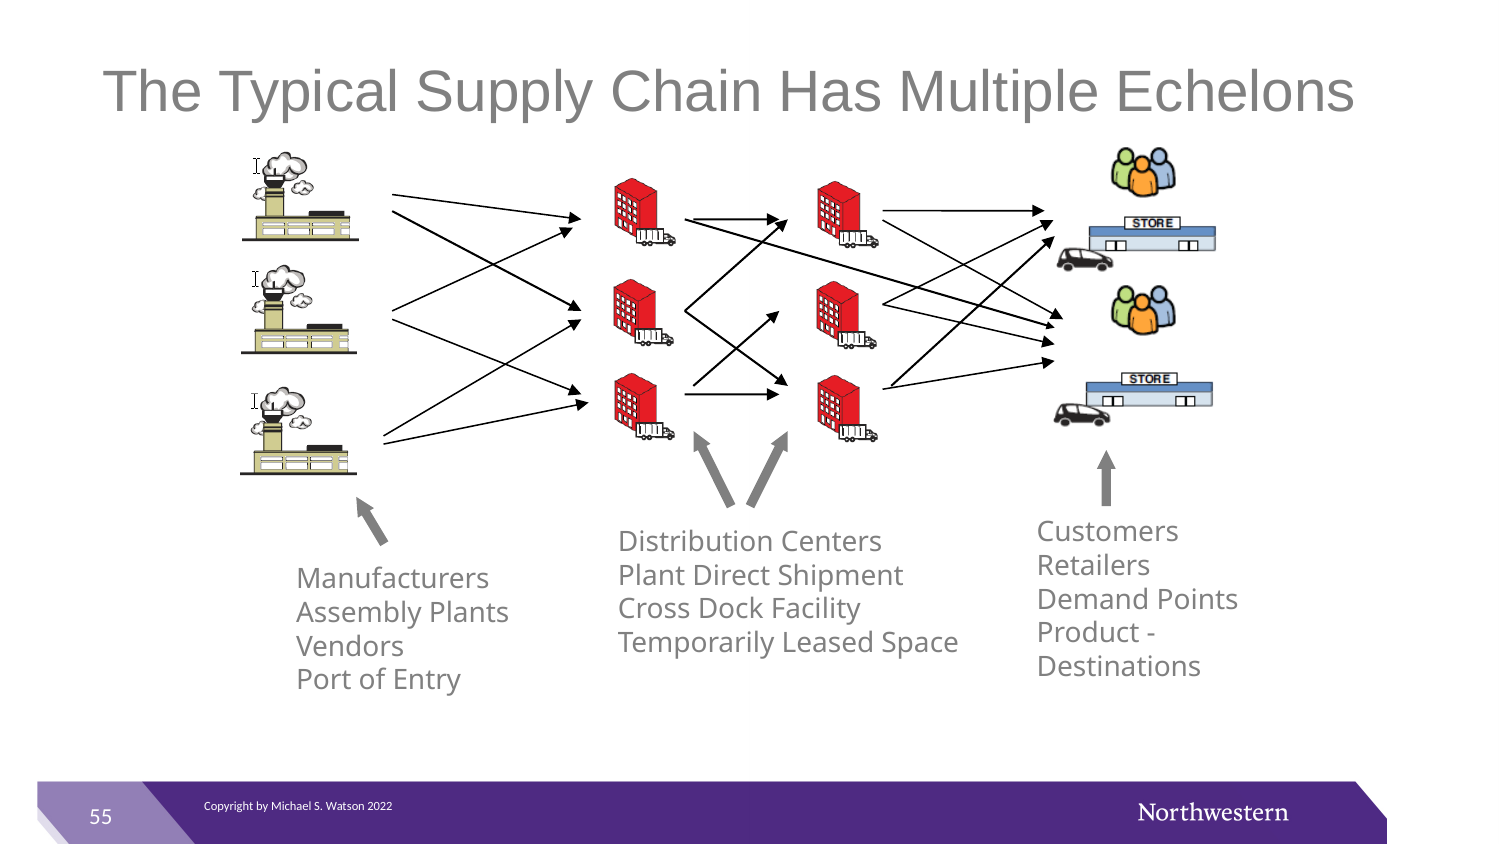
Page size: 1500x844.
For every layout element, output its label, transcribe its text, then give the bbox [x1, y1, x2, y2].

text_box [886, 356, 1055, 389]
text_box [693, 213, 780, 226]
text_box [1002, 285, 1064, 320]
picture [0, 0, 1499, 844]
text_box Manufacturers Assembly Plants Vendors Port of Entry [281, 553, 525, 703]
text_box [1102, 450, 1111, 507]
text_box [383, 319, 582, 436]
text_box [392, 211, 582, 311]
text_box [891, 237, 1051, 387]
text_box [917, 220, 1051, 287]
title The Typical Supply Chain Has Multiple Echelons [55, 17, 1406, 158]
text_box Customers Retailers Demand Points Product -Destinations [1021, 506, 1275, 690]
text_box Distribution Centers Plant Direct Shipment Cross Dock Facility Temporarily Leased Space [603, 516, 975, 700]
text_box [383, 398, 589, 445]
text_box [885, 204, 1045, 217]
text_box [493, 227, 573, 264]
text_box [356, 496, 385, 544]
text_box [736, 348, 788, 386]
text_box [962, 322, 1055, 348]
text_box [693, 431, 732, 507]
text_box [763, 219, 788, 242]
text_box [684, 388, 780, 401]
text_box [980, 305, 1055, 330]
text_box [506, 364, 582, 396]
text_box [749, 431, 788, 507]
text_box [693, 310, 780, 387]
text_box [392, 194, 582, 224]
